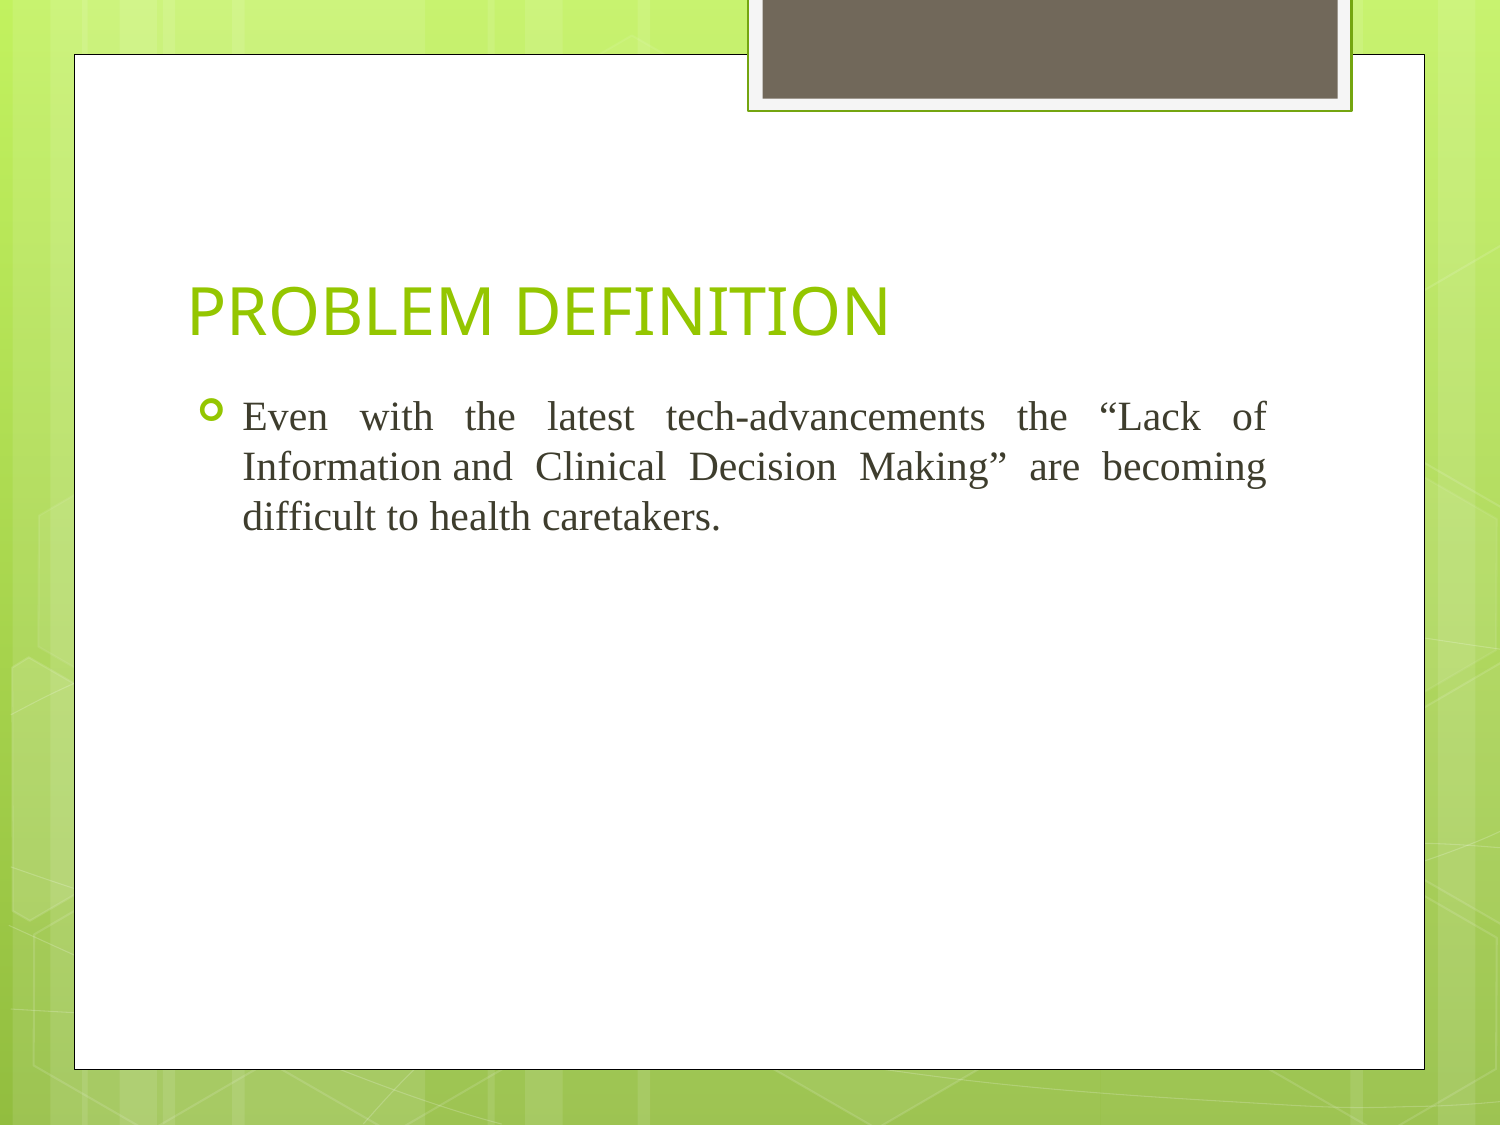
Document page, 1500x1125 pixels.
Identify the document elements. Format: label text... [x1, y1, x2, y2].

title PROBLEM DEFINITION [171, 168, 1324, 357]
list Even with the latest tech-advancements the “Lack of Information and Clinical Decision Making” are becoming difficult to health caretakers. [171, 381, 1283, 957]
